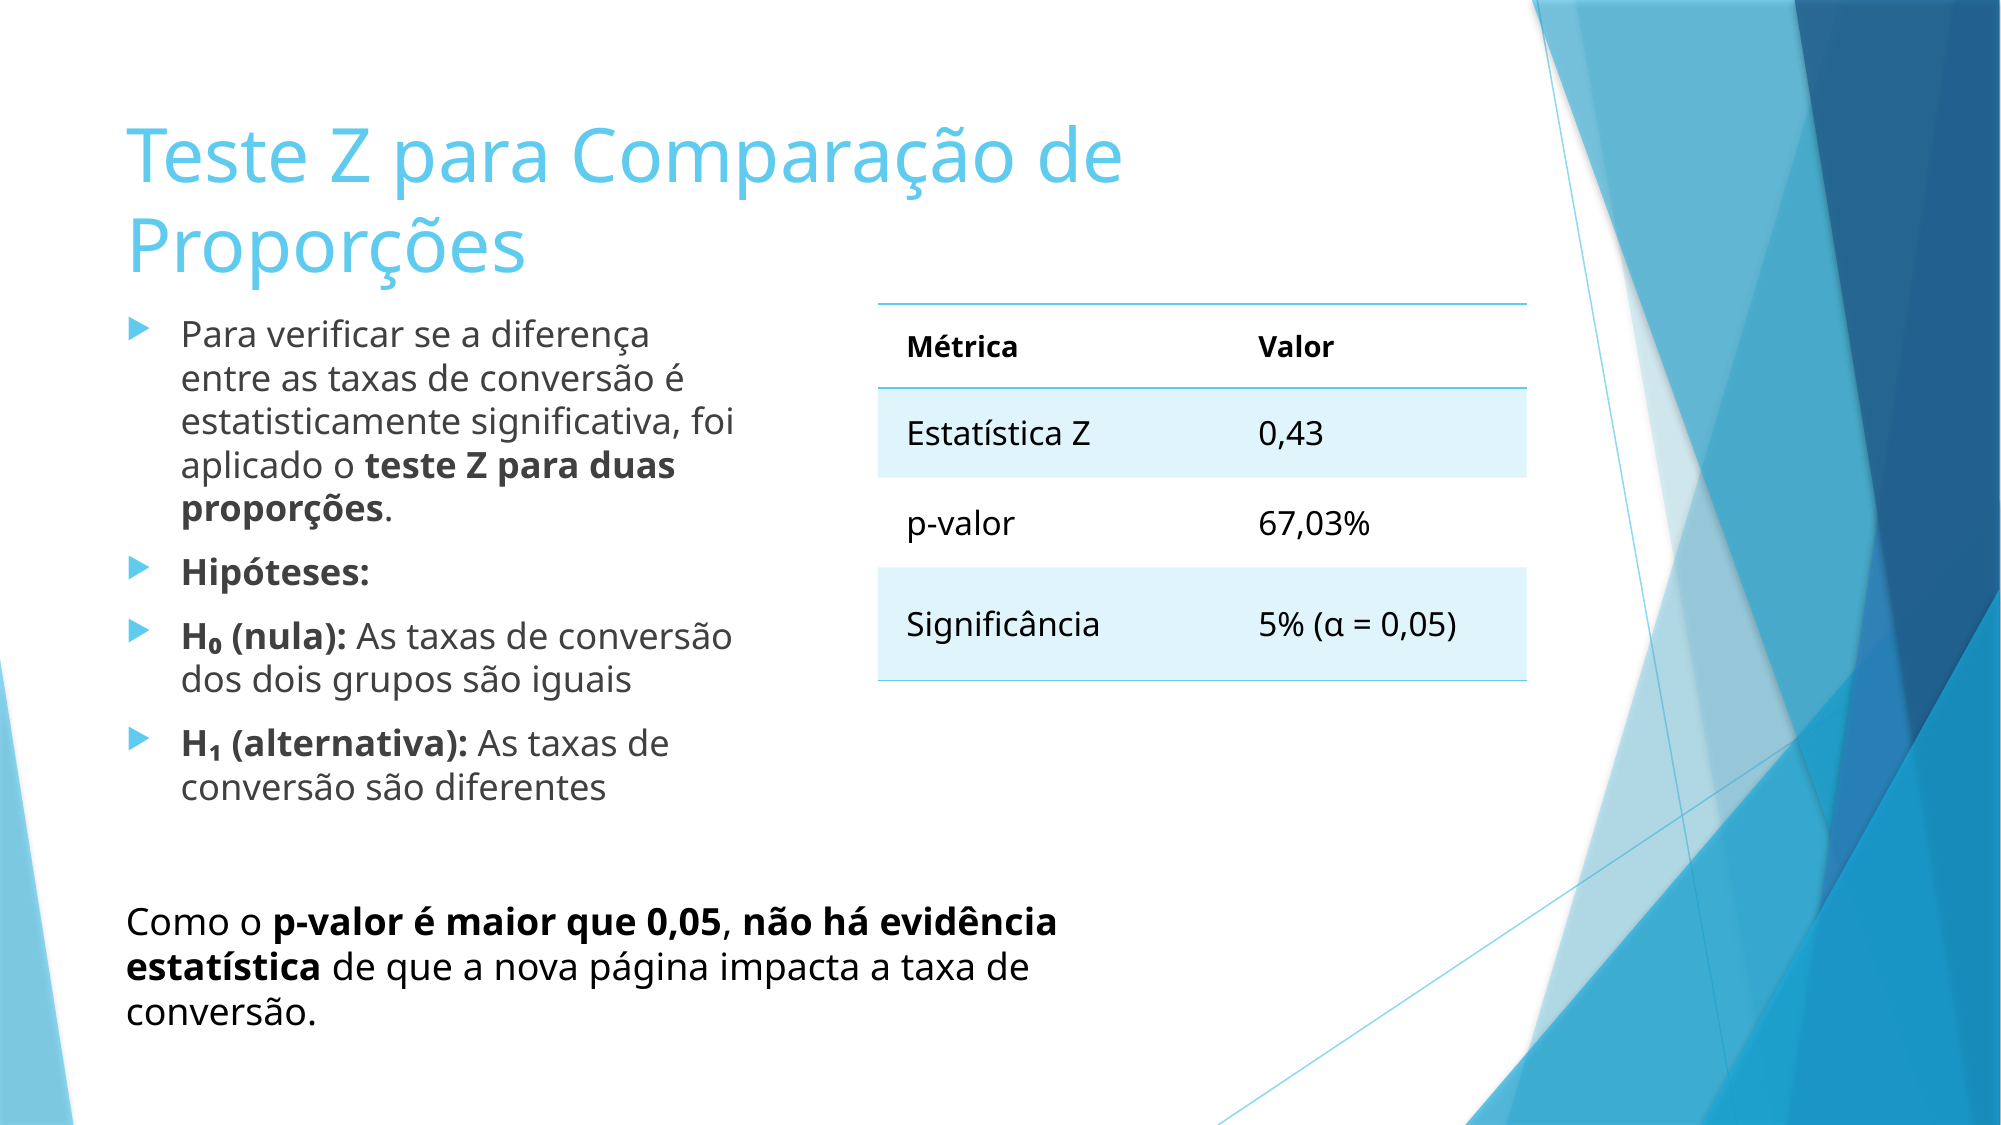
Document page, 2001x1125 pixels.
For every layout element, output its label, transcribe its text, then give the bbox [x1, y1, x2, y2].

text_box Como o p-valor é maior que 0,05, não há evidência estatística de que a nova página impacta a taxa de conversão. [111, 890, 1236, 1041]
table_header Métrica [878, 305, 1229, 387]
list Para verificar se a diferença entre as taxas de conversão é estatisticamente significativa, foi aplicado o teste Z para duas proporções. Hipóteses: H₀ (nula): As taxas de conversão dos dois grupos são iguais H₁ (alternativa): As taxas de conversão são diferentes [111, 303, 761, 852]
table_cell 67,03% [1229, 478, 1527, 567]
table_cell p-valor [878, 478, 1229, 567]
title Teste Z para Comparação de Proporções [111, 99, 1522, 317]
table_cell 5% (α = 0,05) [1229, 567, 1527, 680]
table_cell Significância [878, 567, 1229, 680]
table_header Valor [1229, 305, 1527, 387]
table_cell Estatística Z [878, 389, 1229, 478]
table_cell 0,43 [1229, 389, 1527, 478]
